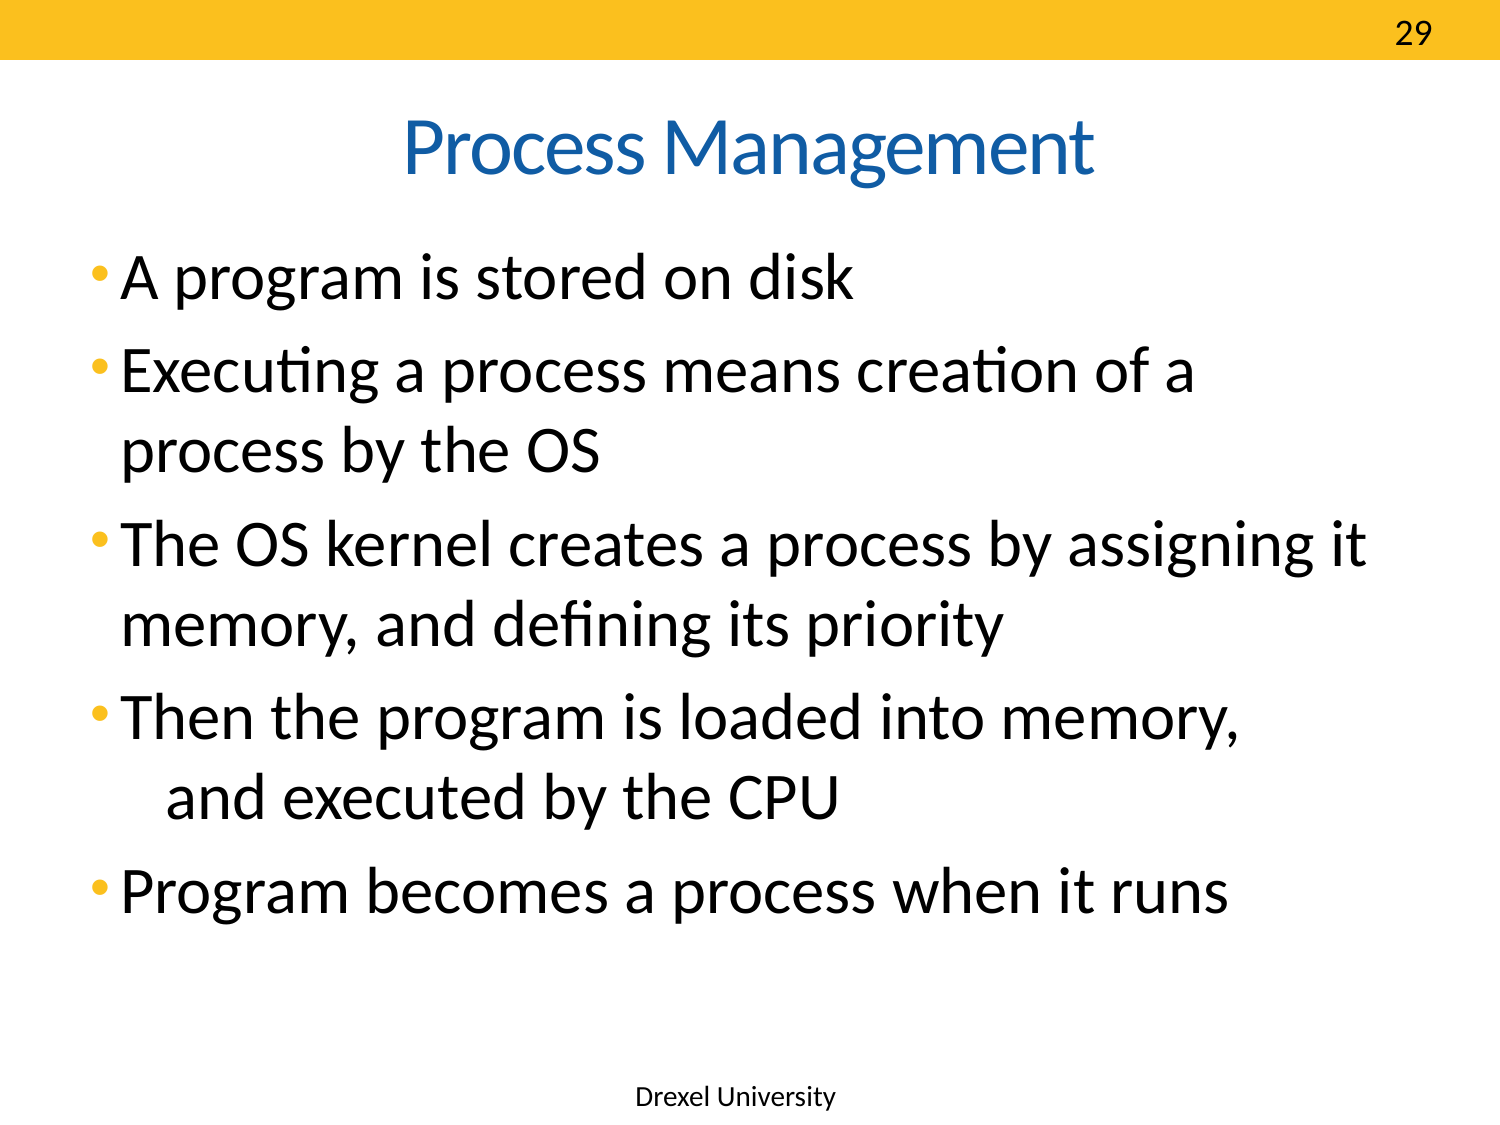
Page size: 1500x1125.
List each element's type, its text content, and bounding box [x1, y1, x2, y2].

slide_number 29 [1379, 0, 1500, 55]
title Process Management [75, 60, 1425, 223]
text_box A program is stored on disk Executing a process means creation of a process by the OS The OS kernel creates a process by assigning it memory, and defining its priority Then the program is loaded into memory, and executed by the CPU Program becomes a process when it runs [74, 224, 1425, 968]
